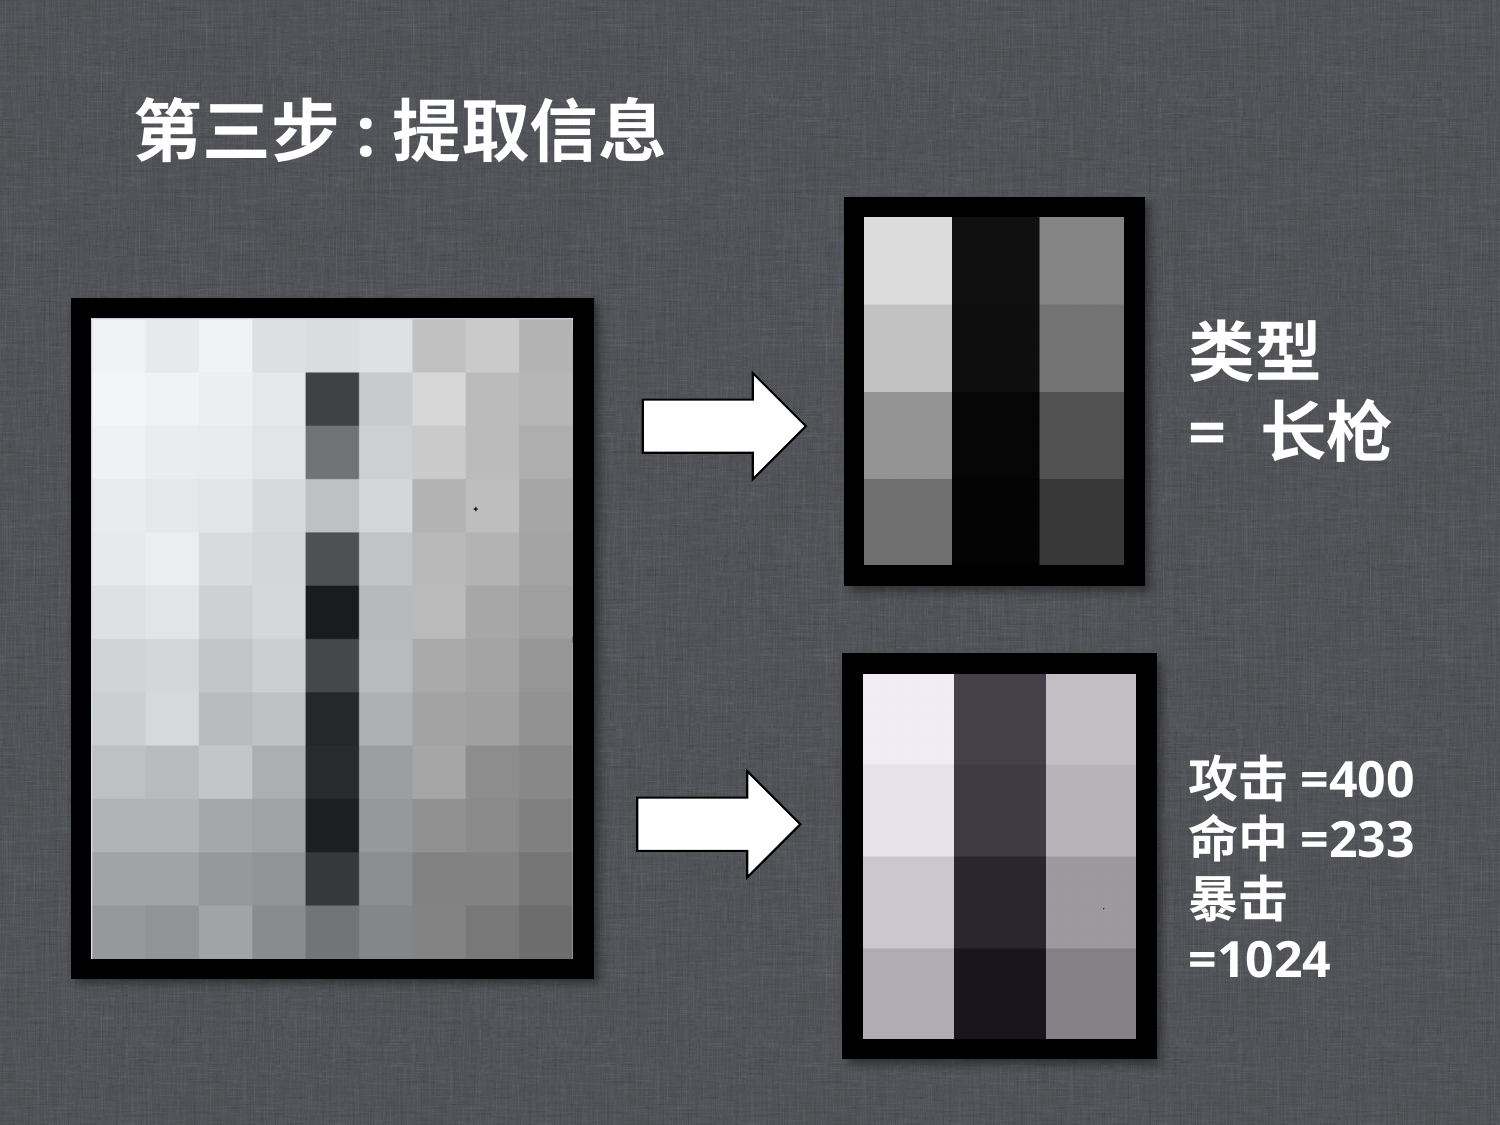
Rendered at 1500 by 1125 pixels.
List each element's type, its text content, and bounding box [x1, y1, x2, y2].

picture [0, 0, 1500, 1125]
text_box 类型 = 长枪 [1174, 302, 1416, 478]
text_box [642, 373, 806, 485]
text_box [636, 768, 802, 880]
text_box 攻击=400 命中=233 暴击=1024 [1174, 739, 1451, 995]
title 第三步:提取信息 [118, 51, 1358, 218]
